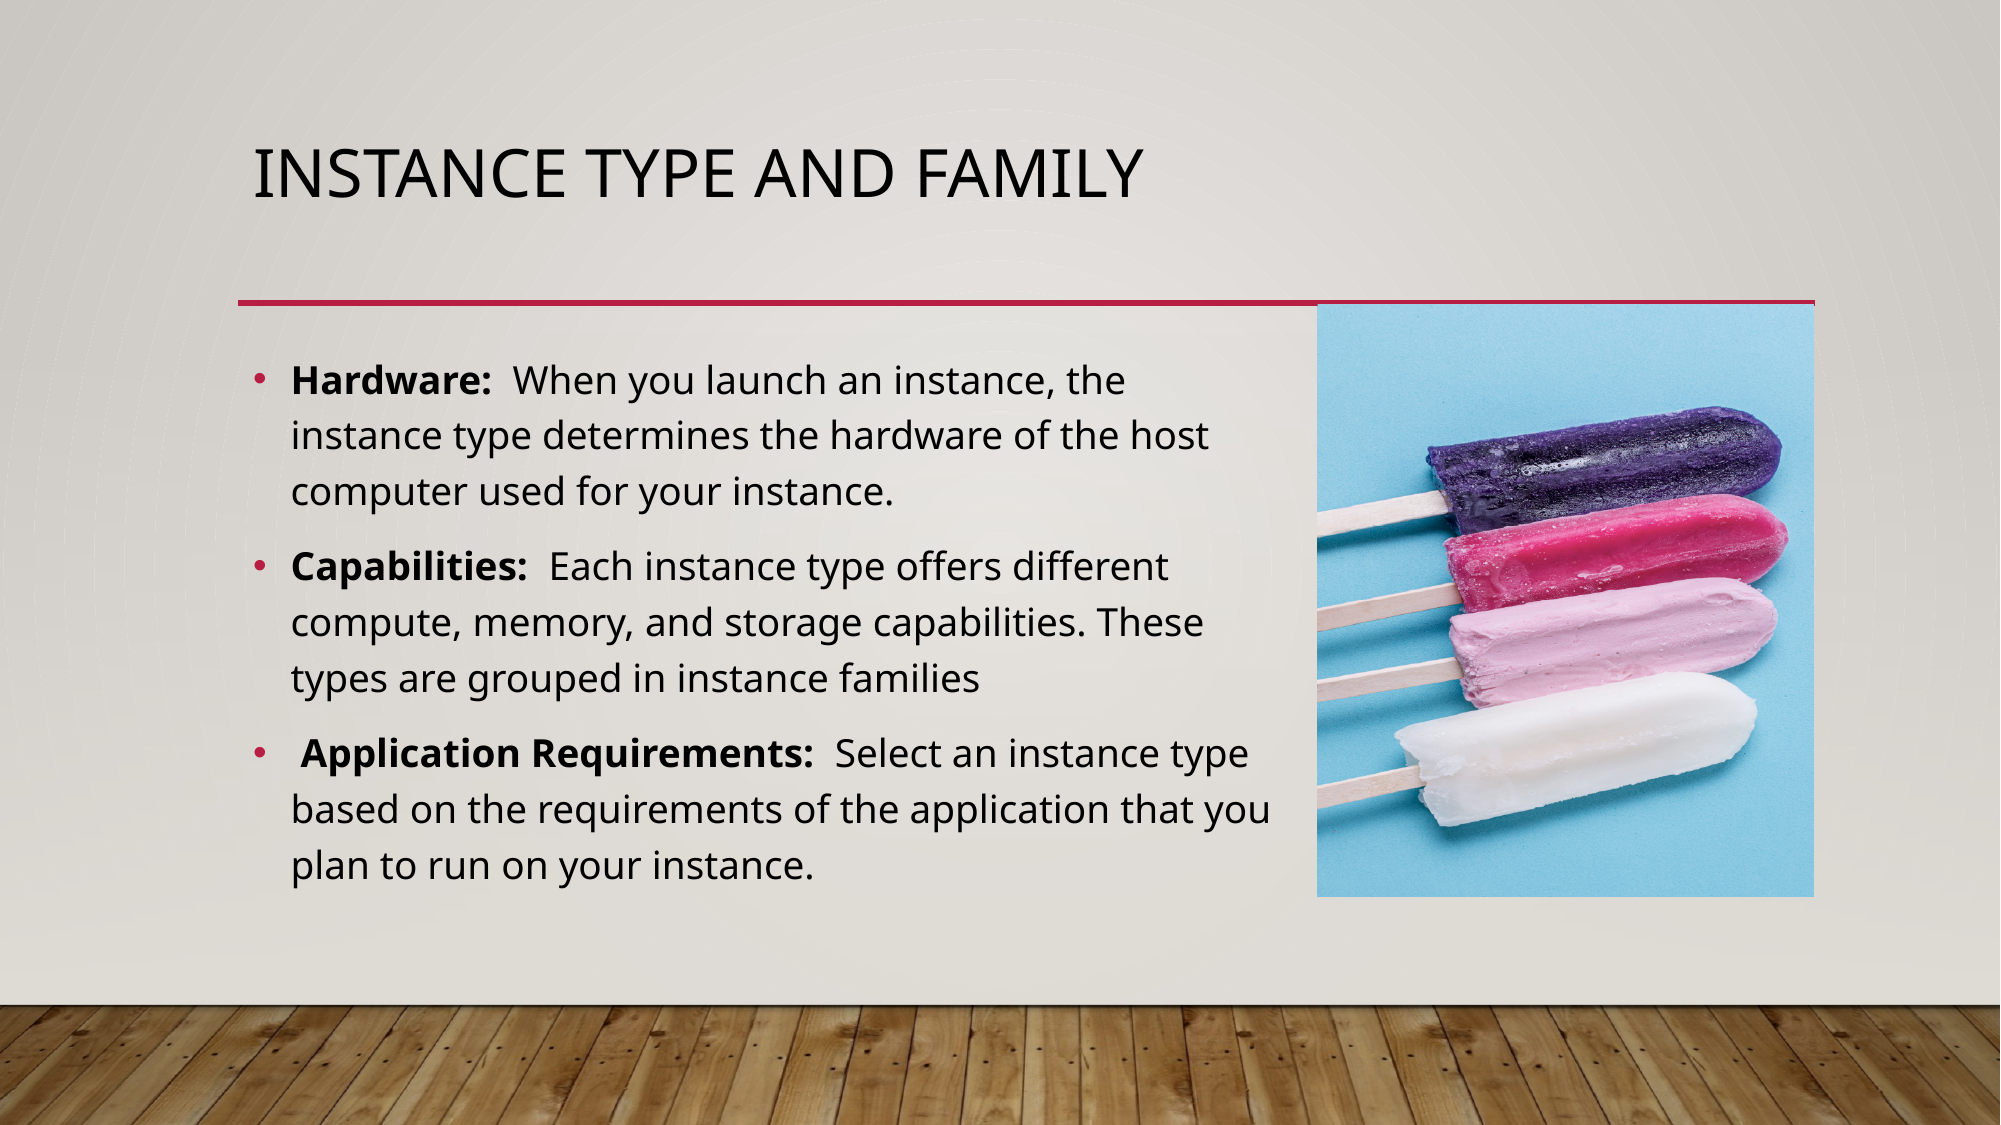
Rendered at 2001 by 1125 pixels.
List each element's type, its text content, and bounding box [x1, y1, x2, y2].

title Instance type and FAMILY [238, 131, 1814, 305]
list Hardware: When you launch an instance, the instance type determines the hardware of the host computer used for your instance. Capabilities: Each instance type offers different compute, memory, and storage capabilities. These types are grouped in instance families Application Requirements: Select an instance type based on the requirements of the application that you plan to run on your instance. [238, 338, 1298, 897]
picture [0, 1005, 2000, 1125]
picture [1317, 303, 1814, 897]
